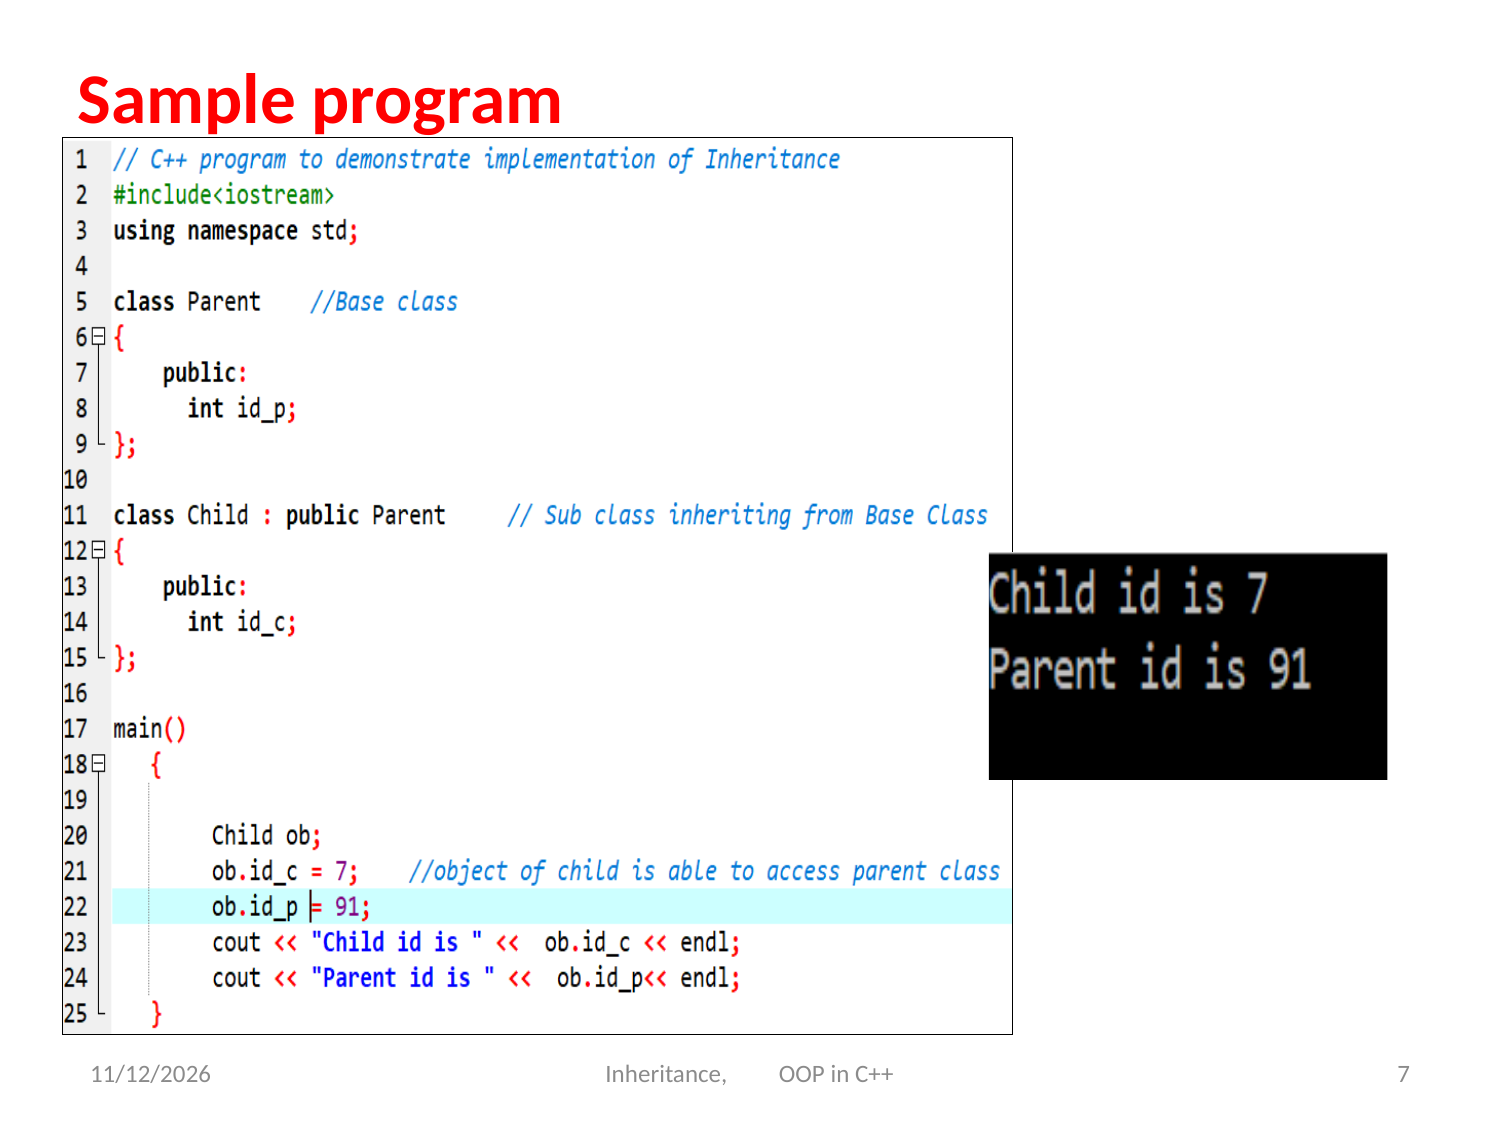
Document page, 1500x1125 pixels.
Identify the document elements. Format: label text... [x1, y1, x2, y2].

title Sample program [62, 45, 1450, 146]
picture [62, 137, 1013, 1036]
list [988, 552, 1388, 780]
slide_number 7 [1074, 1042, 1425, 1103]
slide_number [75, 1044, 425, 1103]
footer Inheritance, OOP in C++ [512, 1044, 988, 1103]
